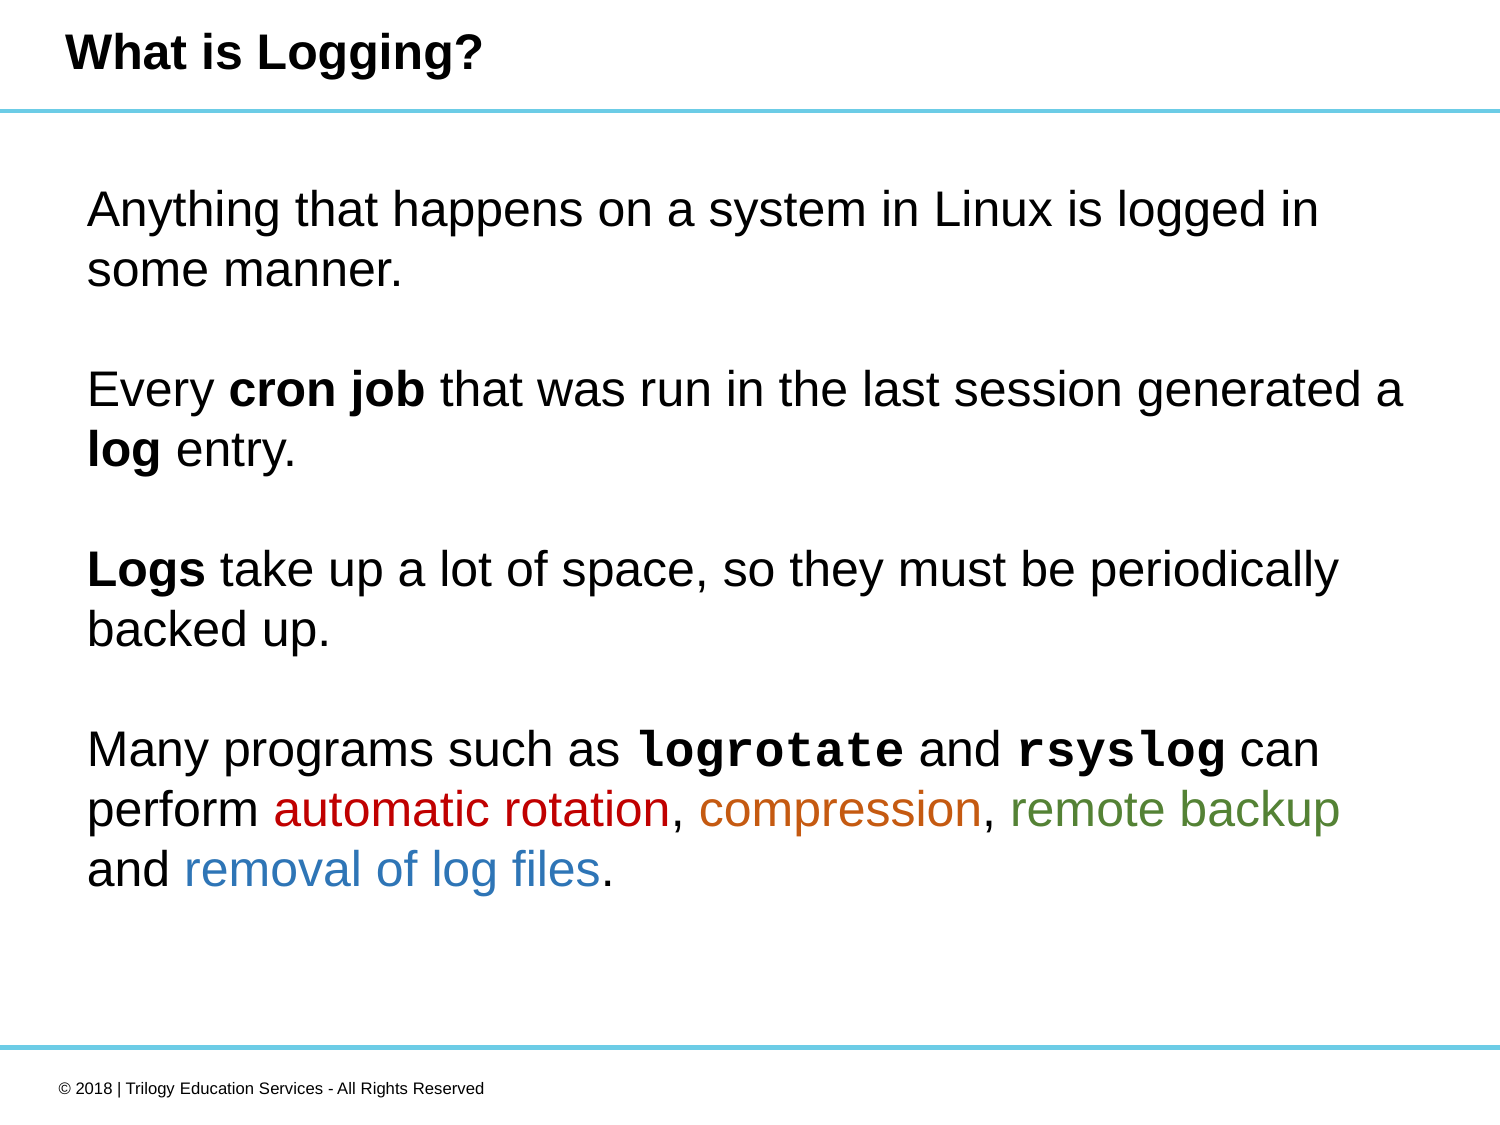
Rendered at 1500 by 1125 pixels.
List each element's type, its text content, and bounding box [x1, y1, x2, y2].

text_box Anything that happens on a system in Linux is logged in some manner. Every cron job that was run in the last session generated a log entry. Logs take up a lot of space, so they must be periodically backed up. Many programs such as logrotate and rsyslog can perform automatic rotation, compression, remote backup and removal of log files. [72, 169, 1450, 905]
title What is Logging? [50, 0, 948, 108]
